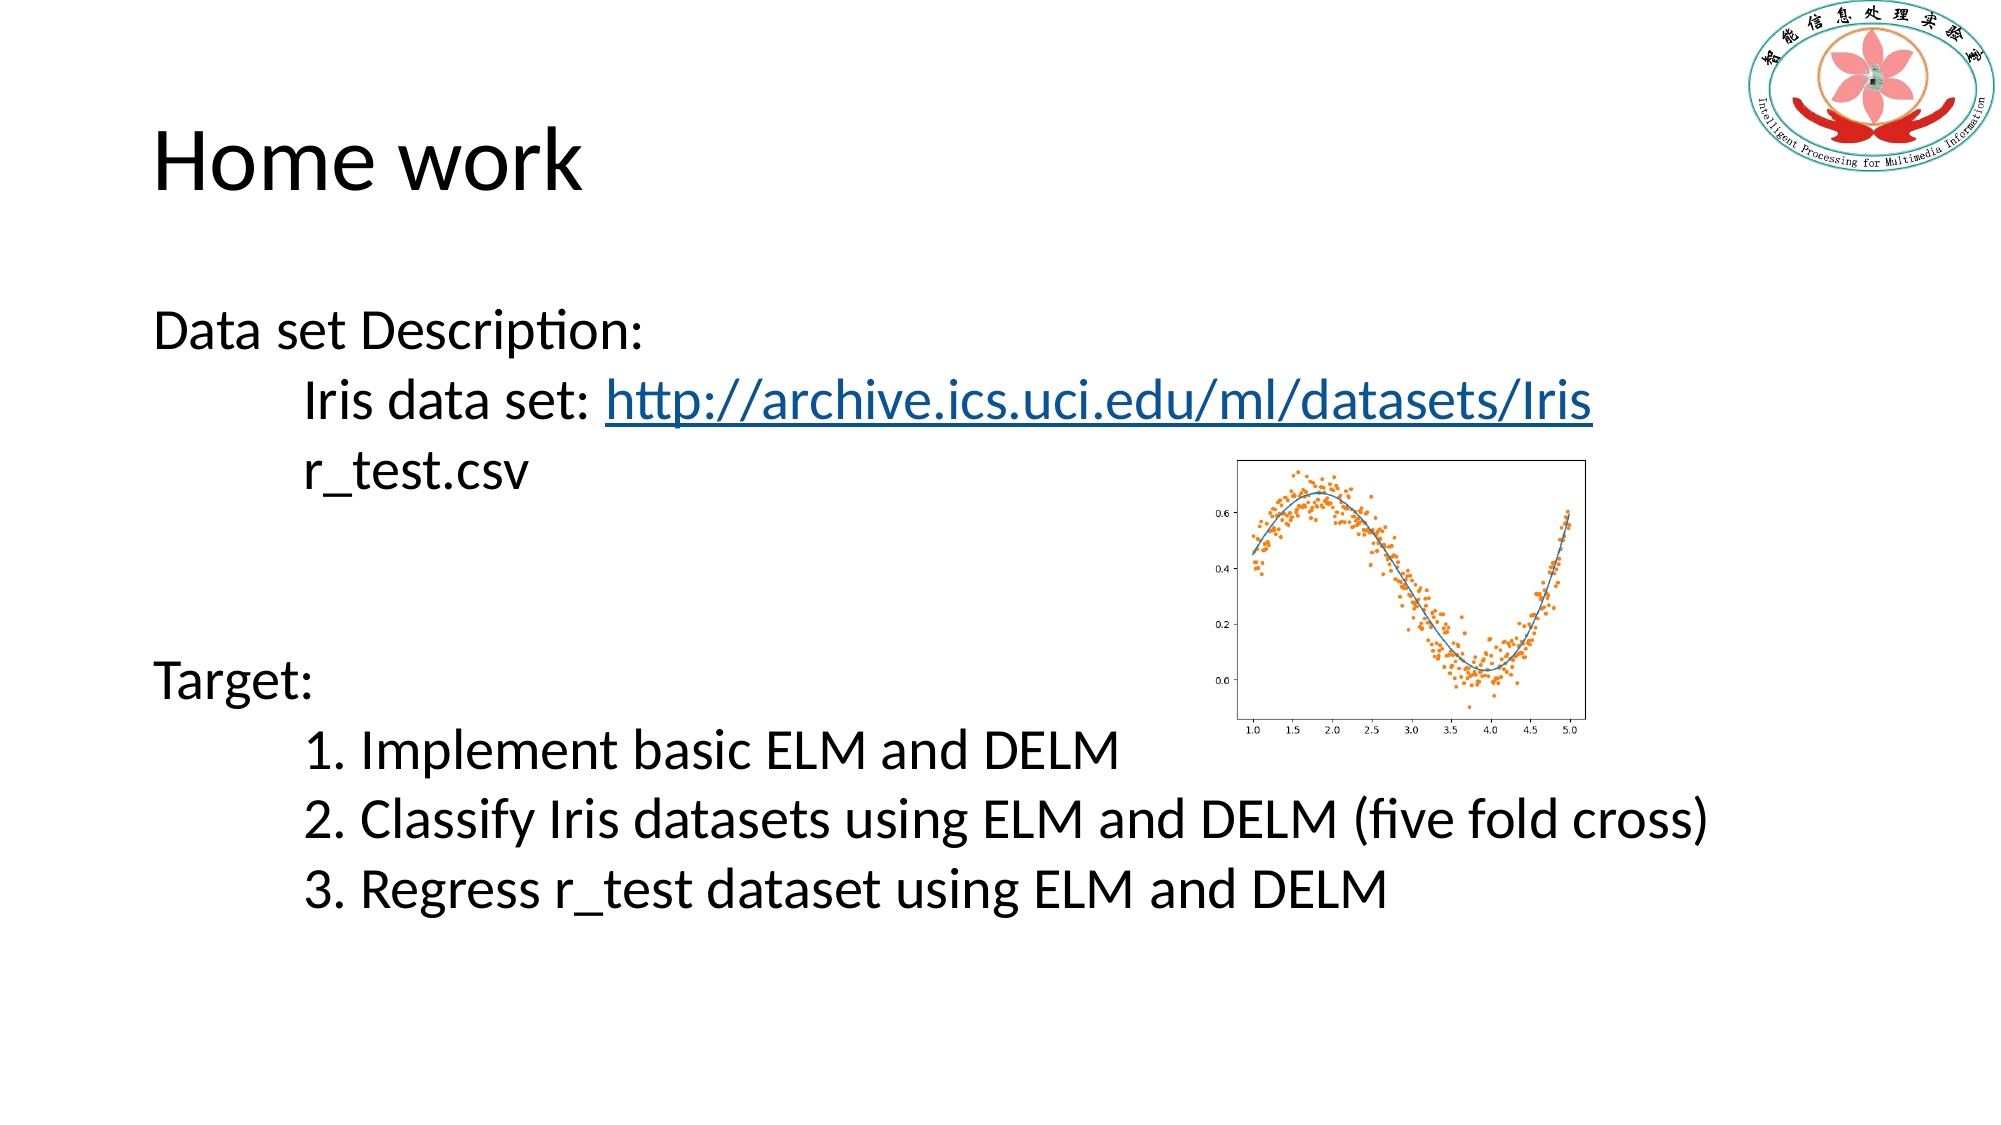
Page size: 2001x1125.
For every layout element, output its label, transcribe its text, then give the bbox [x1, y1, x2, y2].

title Home work [137, 45, 1863, 263]
picture [1748, 0, 1995, 172]
picture [1205, 435, 1598, 743]
text_box Data set Description: Iris data set: http://archive.ics.uci.edu/ml/datasets/Iris r_test.csv Target: 1. Implement basic ELM and DELM 2. Classify Iris datasets using ELM and DELM (five fold cross) 3. Regress r_test dataset using ELM and DELM [138, 283, 1749, 928]
